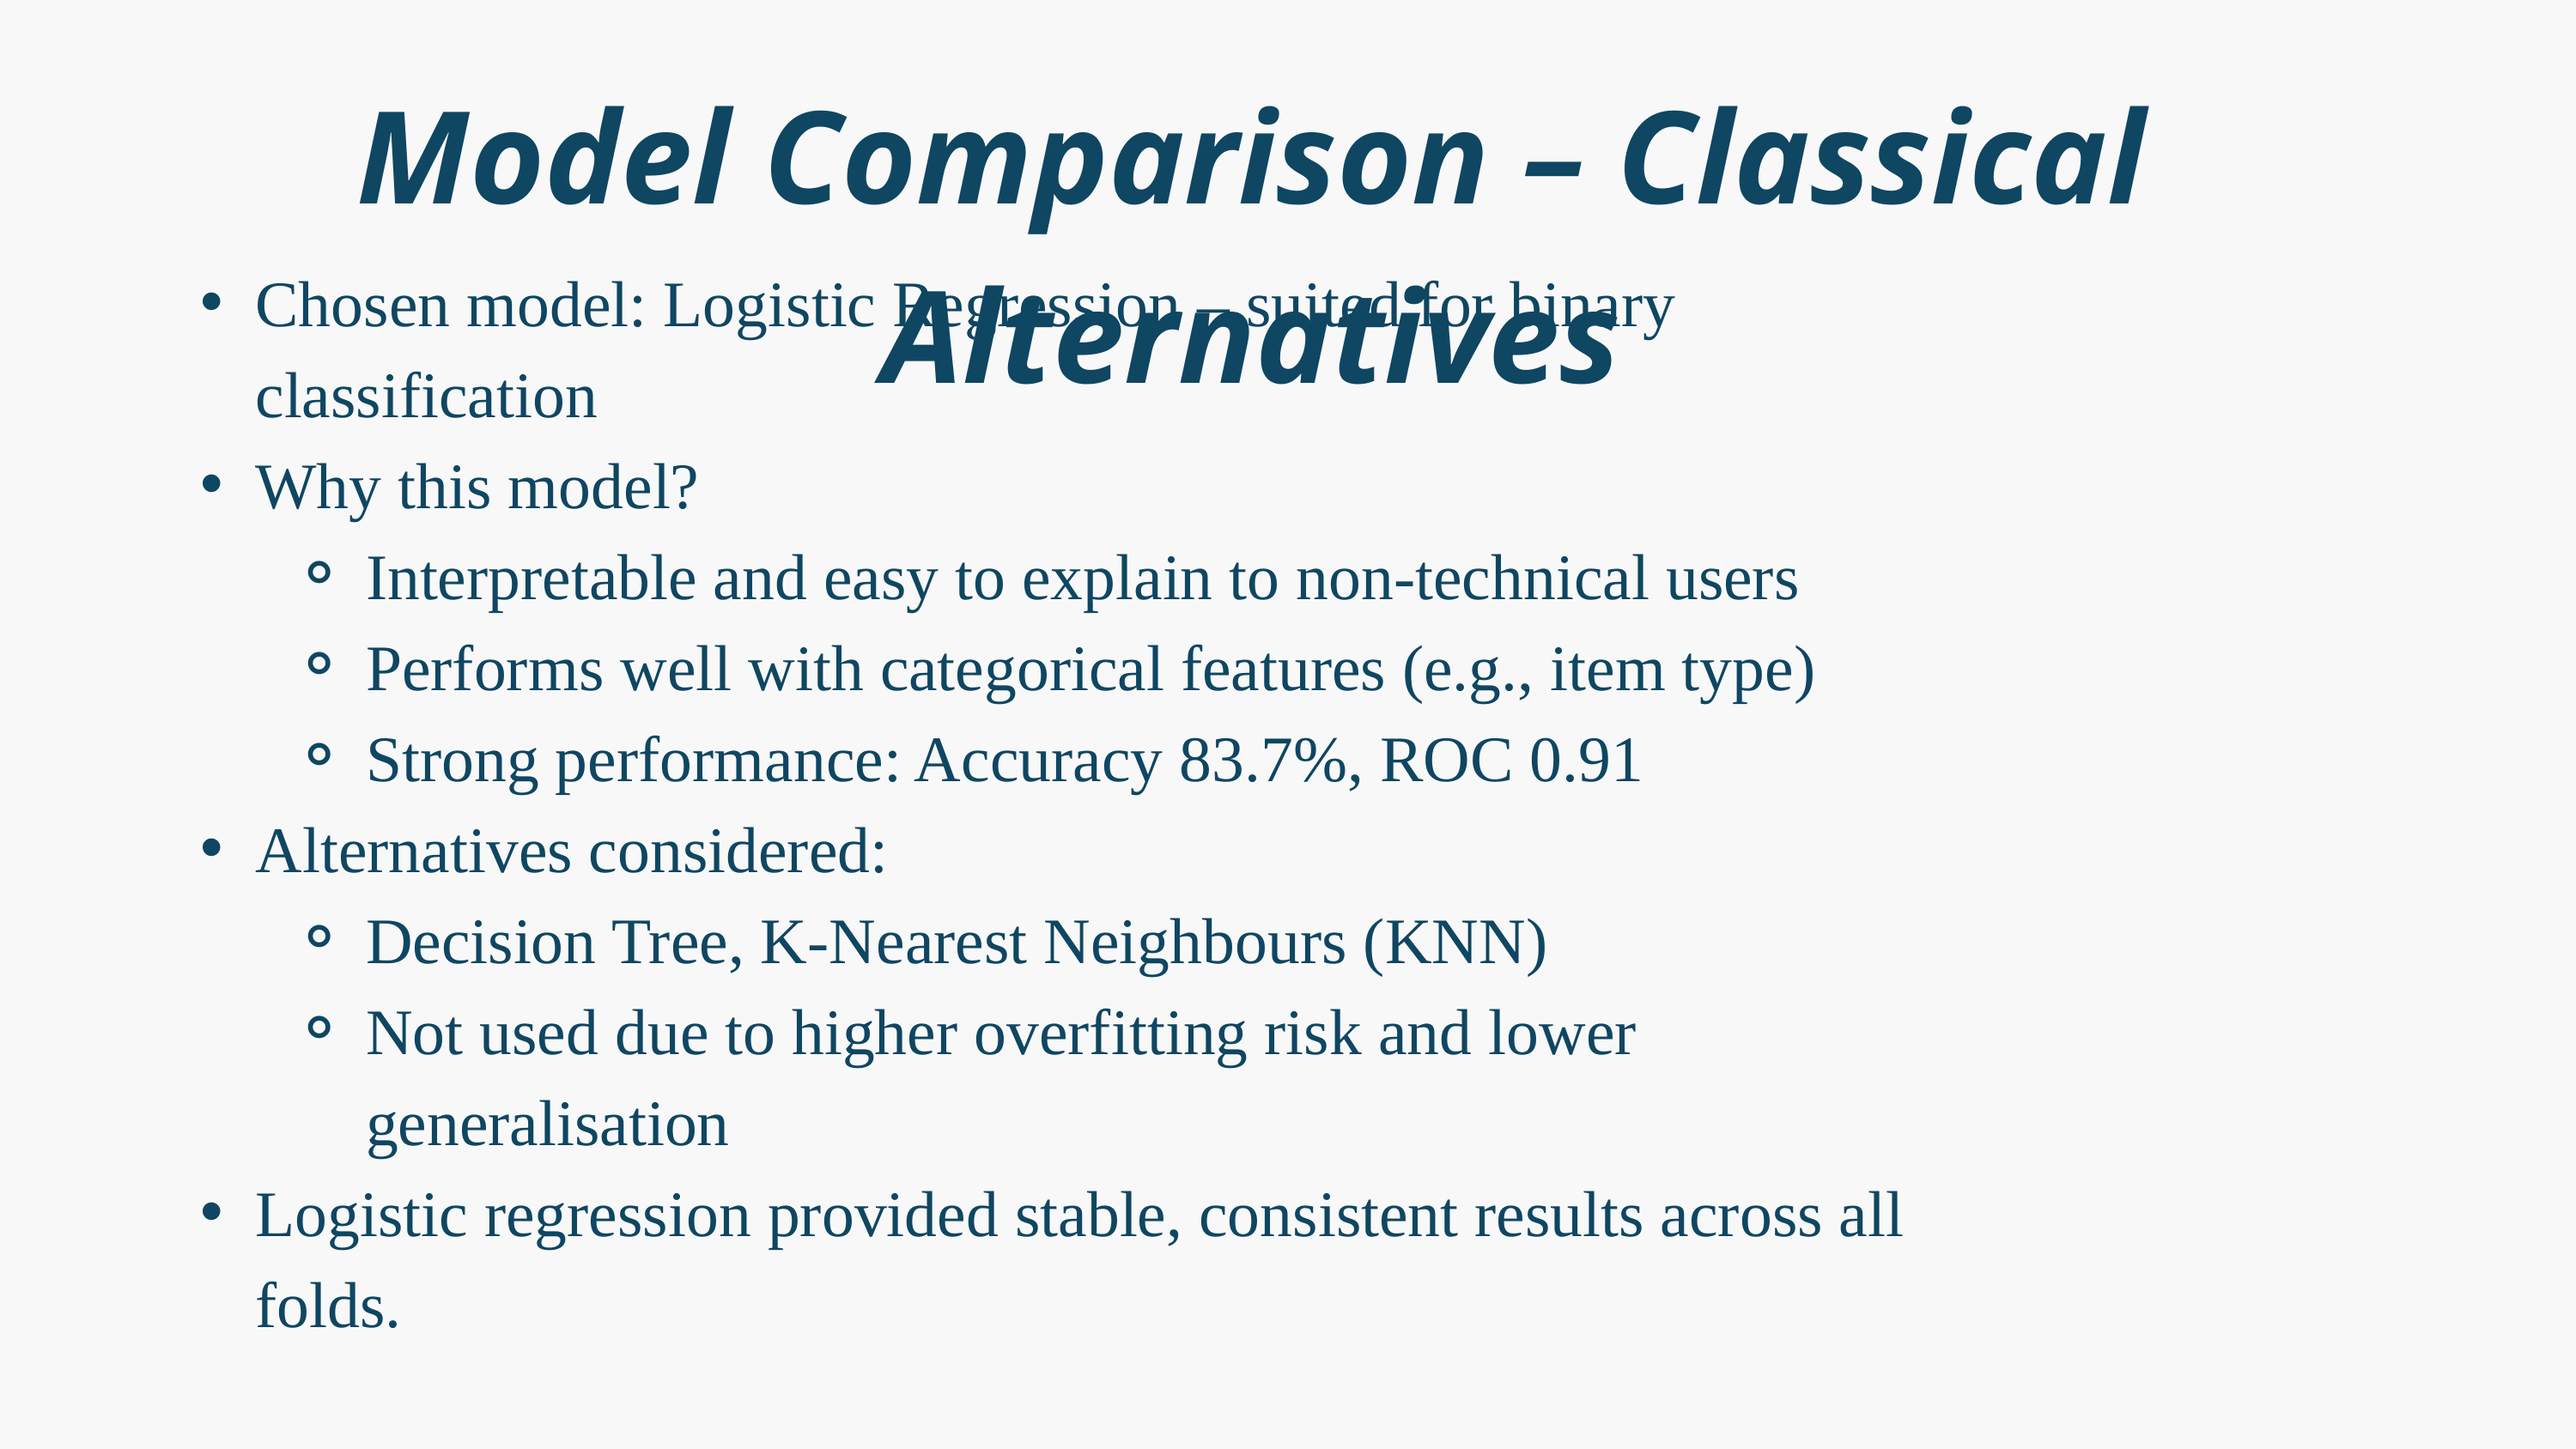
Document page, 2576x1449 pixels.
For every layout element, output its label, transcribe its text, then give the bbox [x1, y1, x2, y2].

text_box Chosen model: Logistic Regression – suited for binary classification Why this model? Interpretable and easy to explain to non-technical users Performs well with categorical features (e.g., item type) Strong performance: Accuracy 83.7%, ROC 0.91 Alternatives considered: Decision Tree, K-Nearest Neighbours (KNN) Not used due to higher overfitting risk and lower generalisation Logistic regression provided stable, consistent results across all folds. [144, 249, 1943, 1341]
text_box Model Comparison – Classical Alternatives [144, 49, 2359, 409]
